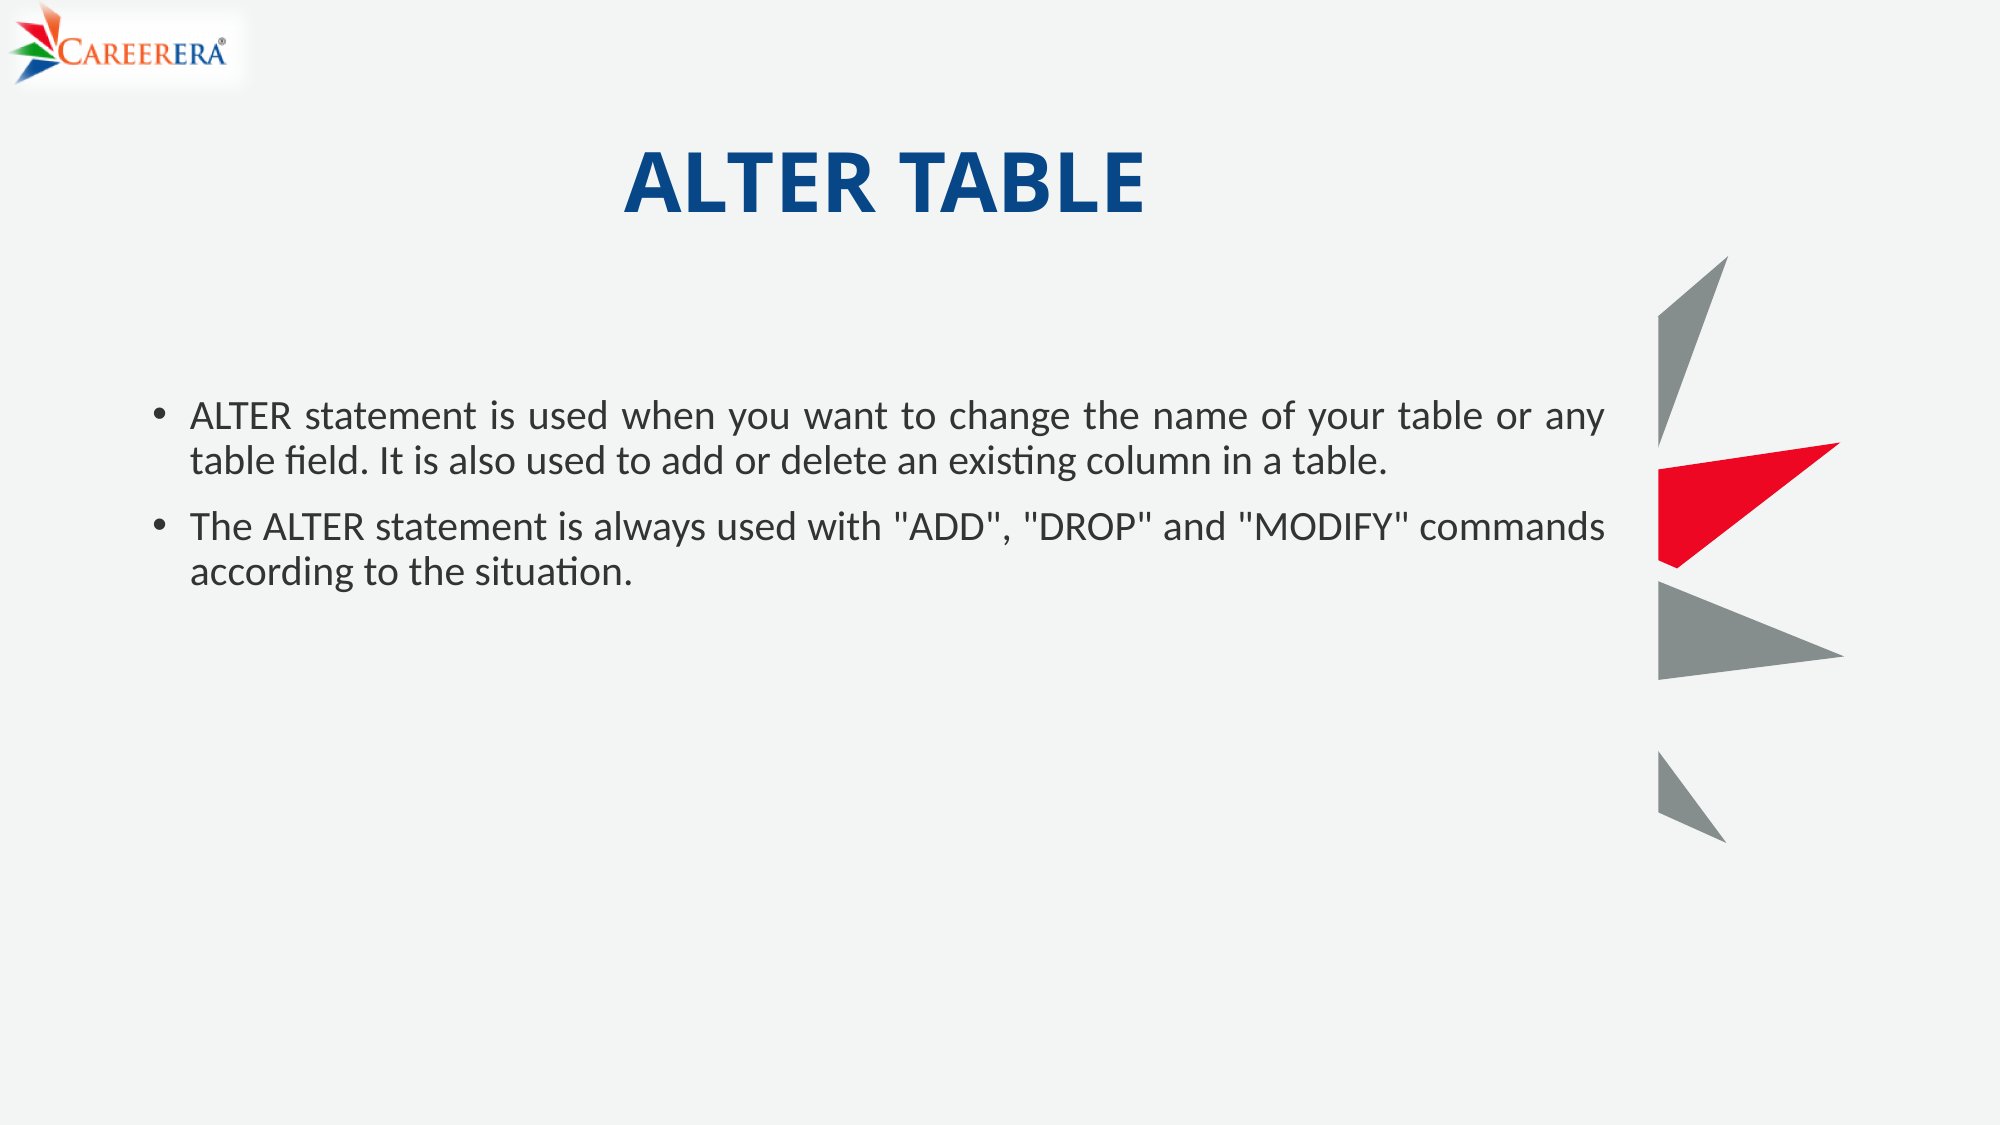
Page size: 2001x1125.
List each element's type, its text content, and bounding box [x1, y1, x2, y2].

title ALTER TABLE [133, 93, 1617, 278]
list ALTER statement is used when you want to change the name of your table or any table field. It is also used to add or delete an existing column in a table. The ALTER statement is always used with "ADD", "DROP" and "MODIFY" commands according to the situation. [137, 316, 1622, 672]
picture [0, 0, 262, 104]
